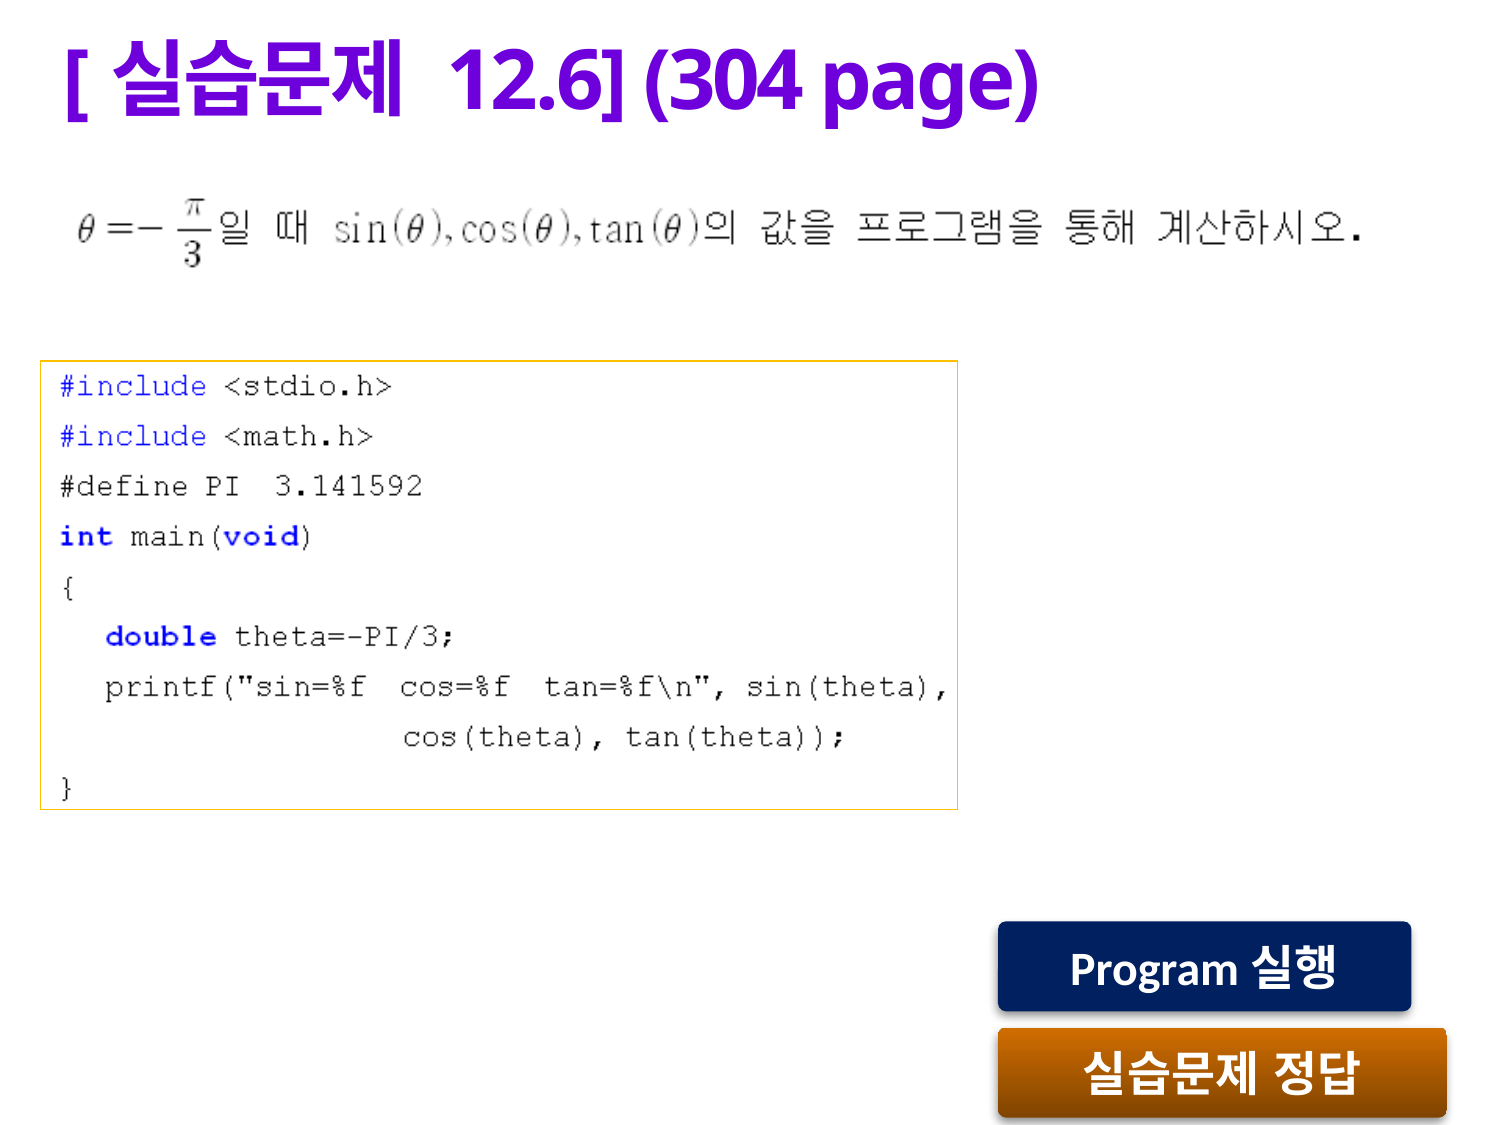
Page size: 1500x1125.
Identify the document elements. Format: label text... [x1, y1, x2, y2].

text_box 실습문제 정답 [997, 1027, 1447, 1118]
picture [41, 361, 958, 809]
picture [52, 184, 1369, 280]
title [실습문제 12.6] (304 page) [62, 75, 1438, 149]
text_box [0, 0, 1500, 75]
text_box Program실행 [997, 921, 1412, 1012]
